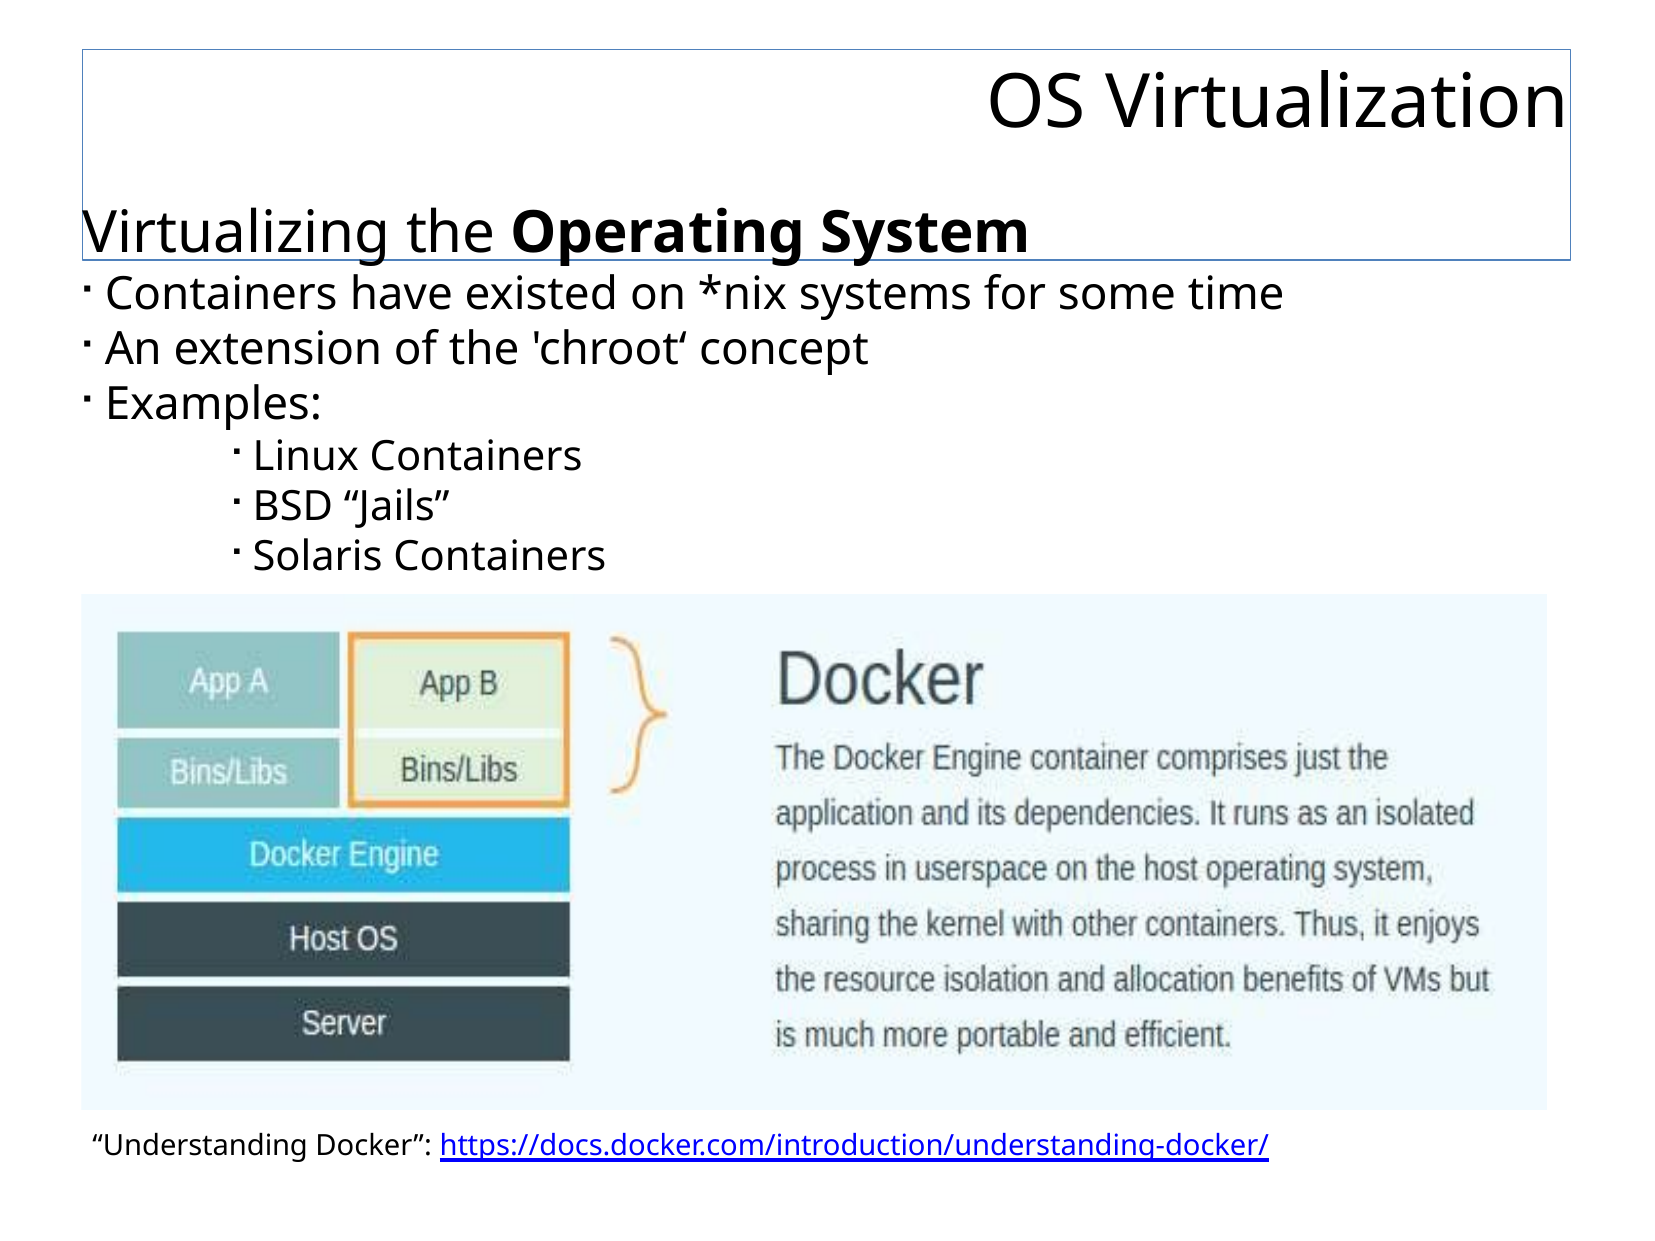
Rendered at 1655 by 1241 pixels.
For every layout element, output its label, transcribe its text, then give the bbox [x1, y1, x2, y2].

text_box “Understanding Docker”: https://docs.docker.com/introduction/understanding-docker/ [90, 1124, 1333, 1167]
text_box Virtualizing the Operating System Containers have existed on *nix systems for some time An extension of the 'chroot‘ concept Examples: Linux Containers BSD “Jails” Solaris Containers [80, 191, 1297, 580]
title OS Virtualization [82, 49, 1571, 260]
text_box [81, 594, 1547, 1110]
